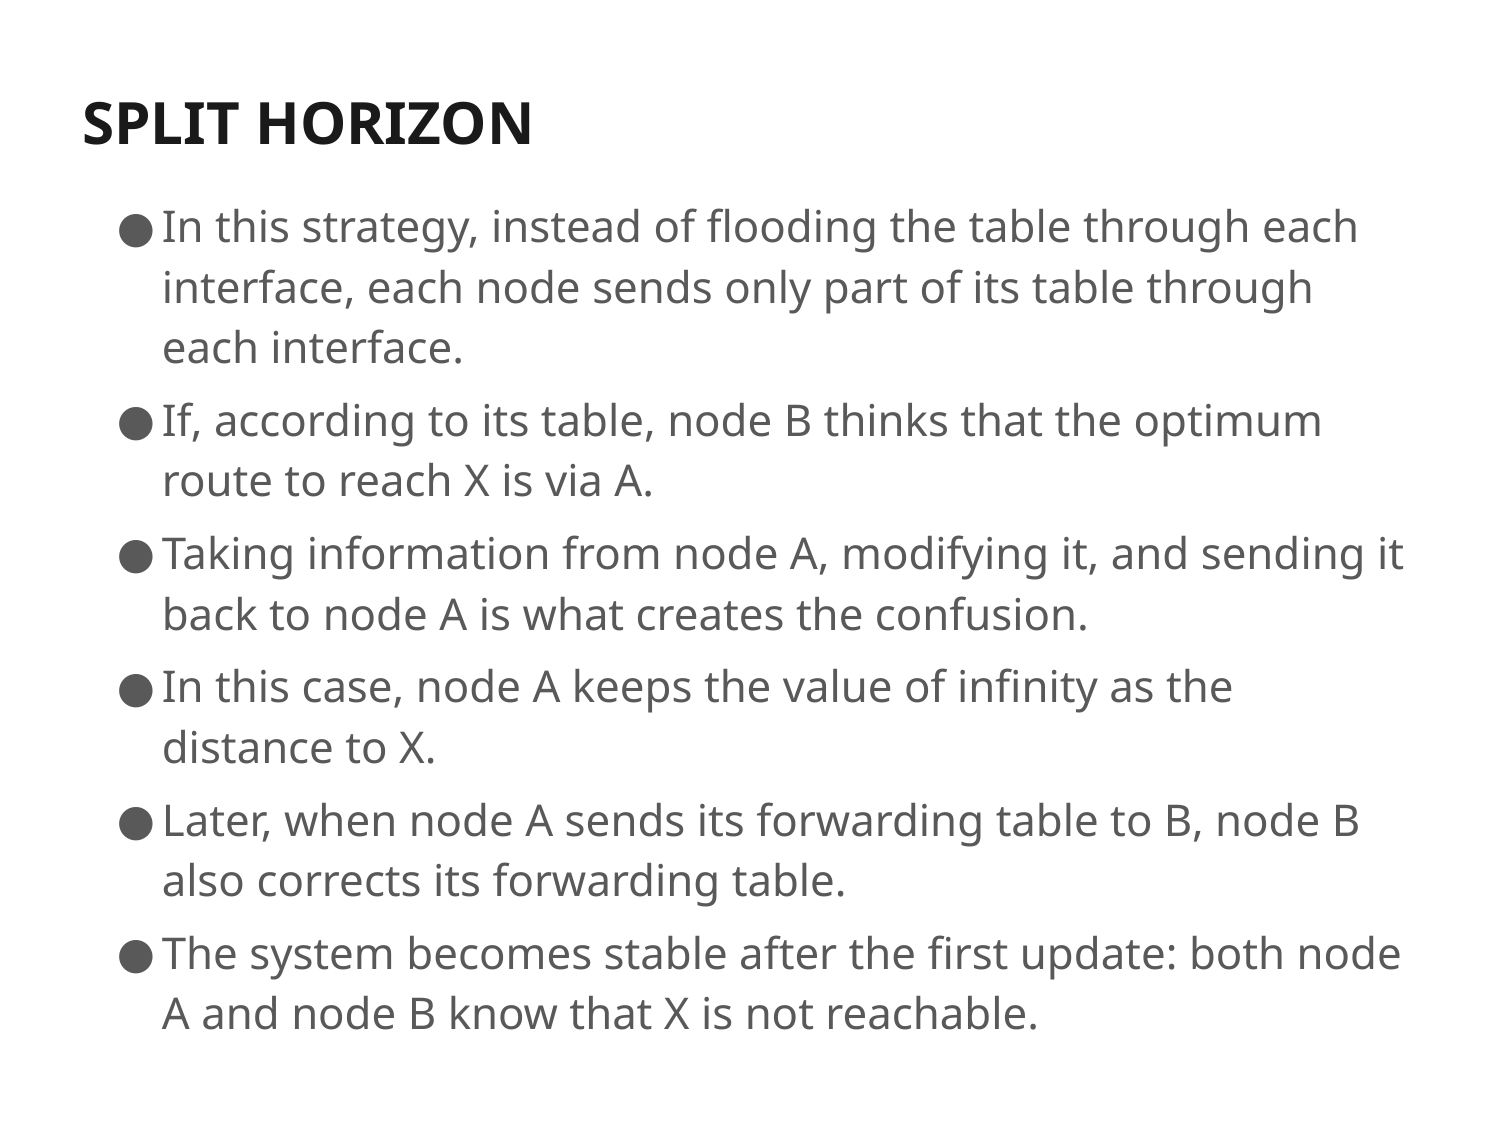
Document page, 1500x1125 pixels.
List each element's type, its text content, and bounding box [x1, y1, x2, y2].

title SPLIT HORIZON [75, 52, 1263, 157]
list In this strategy, instead of flooding the table through each interface, each node sends only part of its table through each interface. If, according to its table, node B thinks that the optimum route to reach X is via A. Taking information from node A, modifying it, and sending it back to node A is what creates the confusion. In this case, node A keeps the value of infinity as the distance to X. Later, when node A sends its forwarding table to B, node B also corrects its forwarding table. The system becomes stable after the first update: both node A and node B know that X is not reachable. [101, 183, 1431, 1061]
